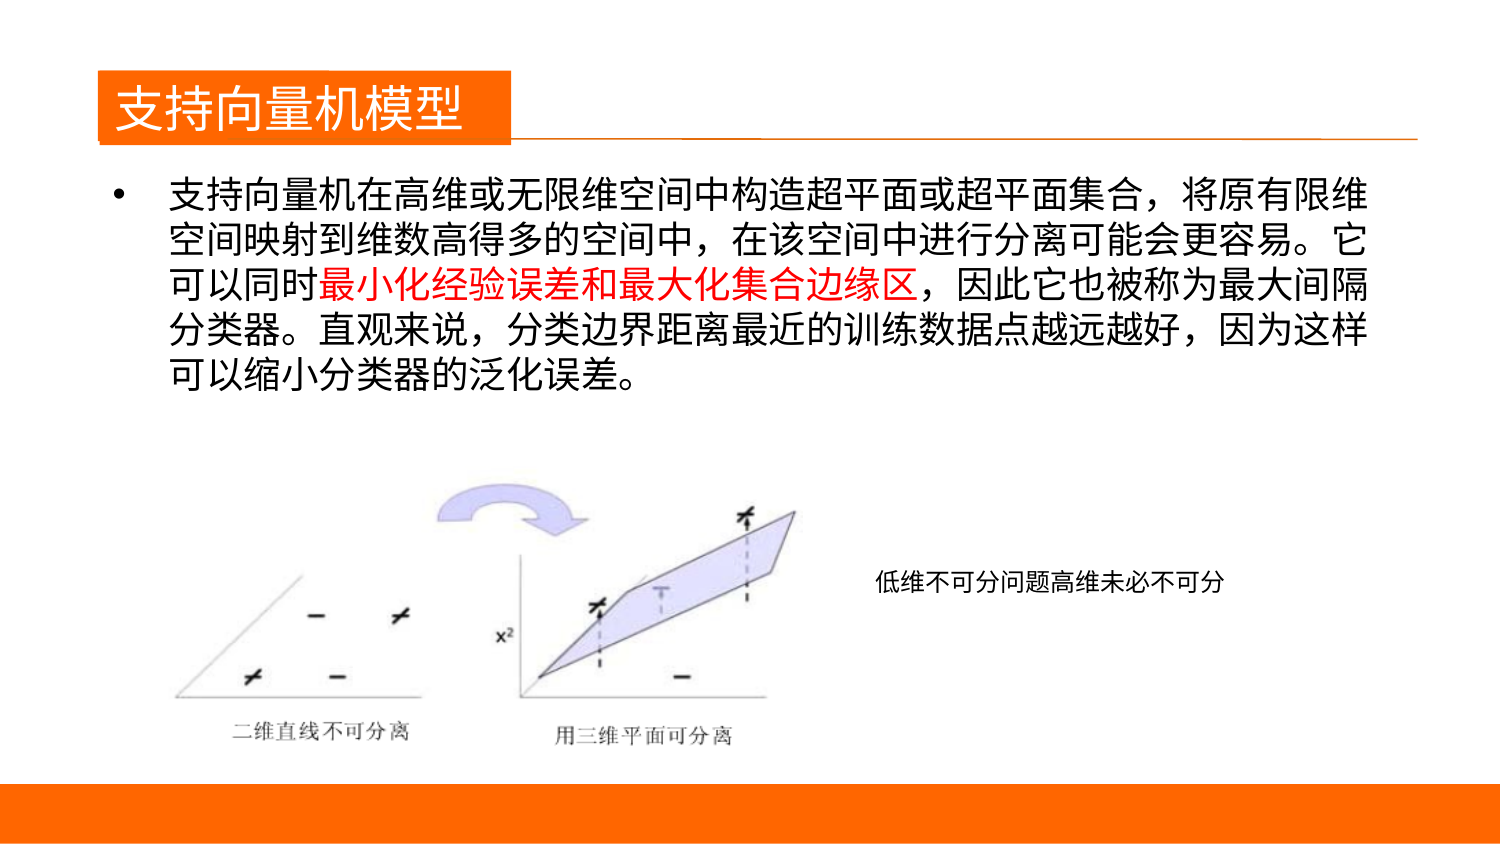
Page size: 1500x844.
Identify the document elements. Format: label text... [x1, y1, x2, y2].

text_box 支持向量机模型 [99, 70, 512, 146]
text_box [0, 782, 1500, 844]
text_box 支持向量机在高维或无限维空间中构造超平面或超平面集合，将原有限维空间映射到维数高得多的空间中，在该空间中进行分离可能会更容易。它可以同时最小化经验误差和最大化集合边缘区，因此它也被称为最大间隔分类器。直观来说，分类边界距离最近的训练数据点越远越好，因为这样可以缩小分类器的泛化误差。 [97, 164, 1418, 404]
picture [157, 460, 804, 768]
text_box 低维不可分问题高维未必不可分 [838, 559, 1253, 605]
text_box [96, 68, 331, 143]
